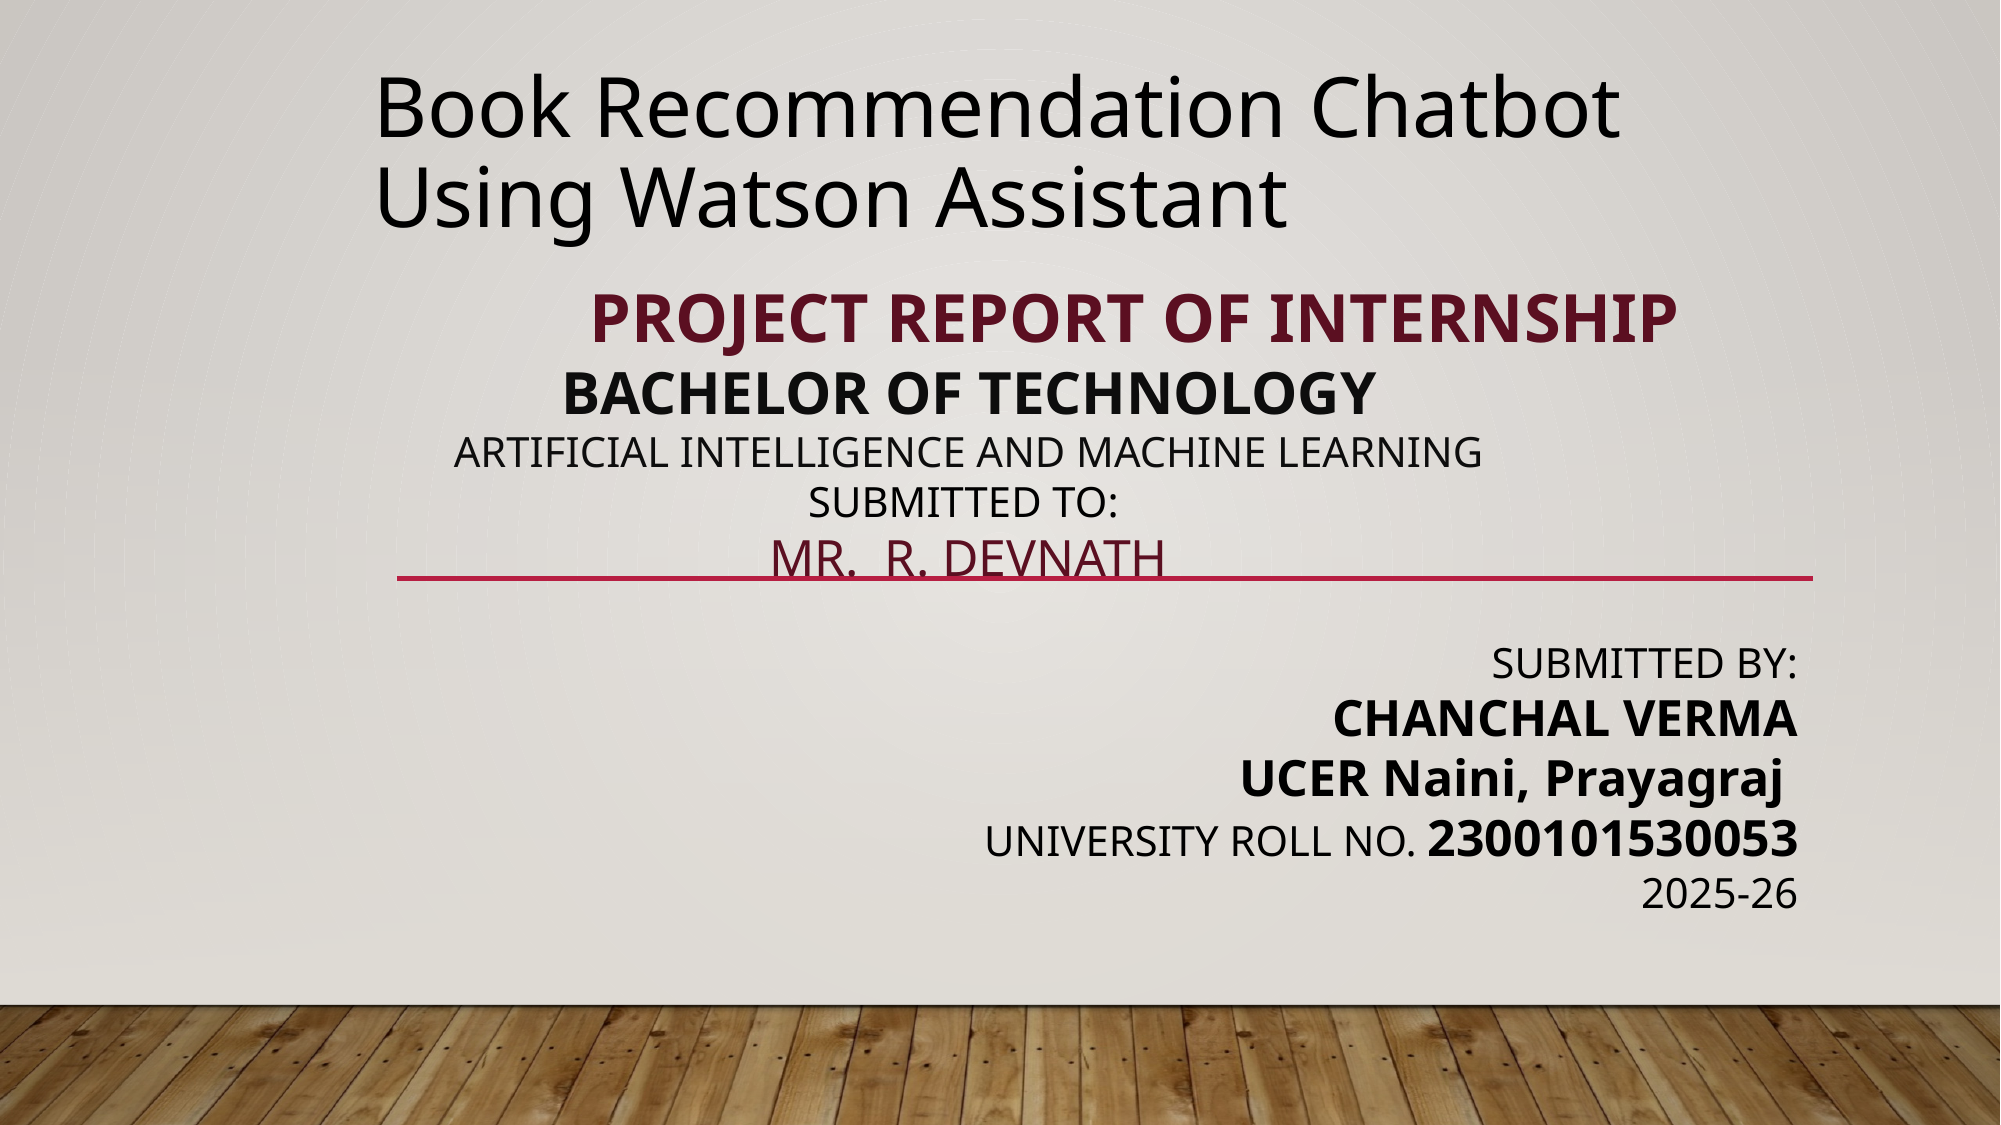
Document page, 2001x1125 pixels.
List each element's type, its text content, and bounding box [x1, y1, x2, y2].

title Book Recommendation Chatbot Using Watson Assistant [358, 58, 1864, 246]
subtitle Project report of internship Bachelor of technology Artificial intelligence and machine learning Submitted to: Mr. R. Devnath Submitted by: Chanchal verma UCER Naini, Prayagraj University roll no. 2300101530053 2025-26 [124, 245, 1814, 942]
picture [0, 1005, 2000, 1125]
